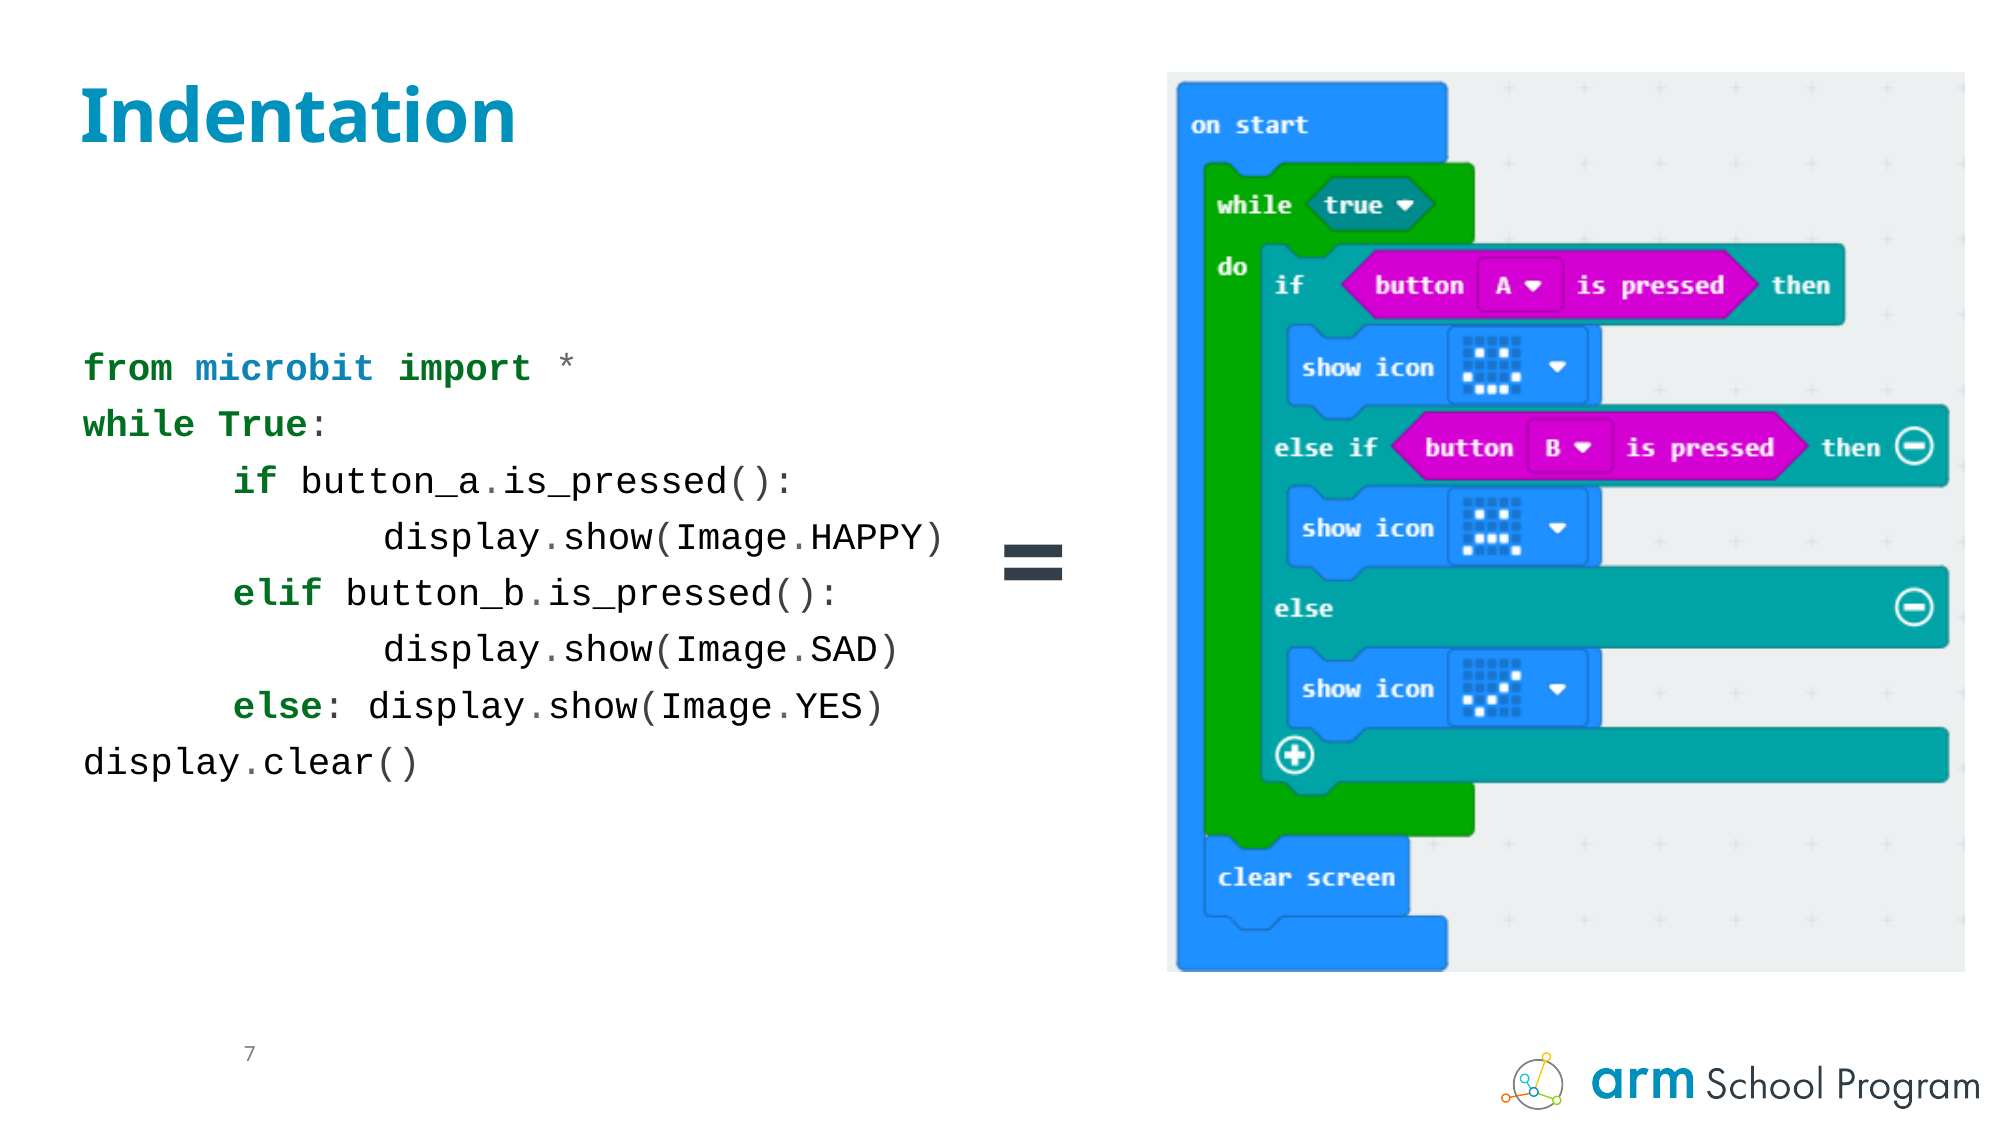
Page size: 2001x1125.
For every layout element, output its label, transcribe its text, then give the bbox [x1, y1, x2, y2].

text_box = [999, 487, 1102, 636]
picture [1167, 72, 1965, 972]
list from microbit import * while True: if button_a.is_pressed(): display.show(Image.HAPPY) elif button_b.is_pressed(): display.show(Image.SAD) else: display.show(Image.YES) display.clear() [82, 243, 997, 882]
title Indentation [80, 48, 1915, 158]
picture [1501, 1052, 1979, 1110]
